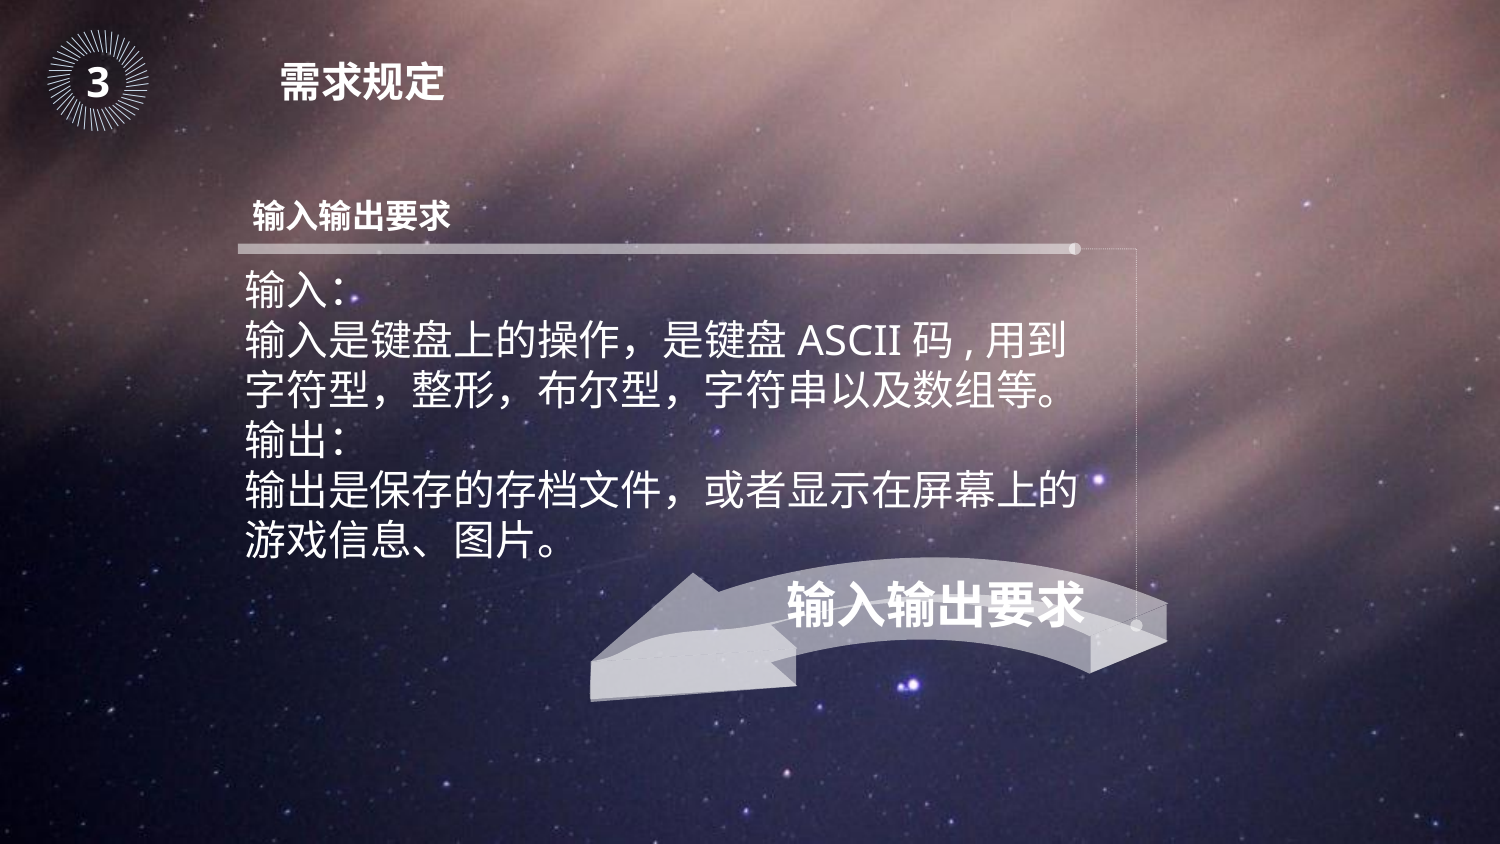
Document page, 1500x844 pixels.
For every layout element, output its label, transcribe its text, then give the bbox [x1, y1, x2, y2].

text_box 输入： 输入是键盘上的操作，是键盘ASCII码,用到字符型，整形，布尔型，字符串以及数组等。 输出： 输出是保存的存档文件，或者显示在屏幕上的游戏信息、图片。 [230, 256, 1102, 572]
text_box 需求规定 [159, 48, 573, 113]
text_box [39, 21, 159, 141]
text_box [237, 243, 1075, 254]
text_box [1071, 242, 1137, 506]
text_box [589, 506, 1169, 702]
picture [0, 0, 1500, 844]
text_box 输入输出要求 [237, 188, 666, 243]
